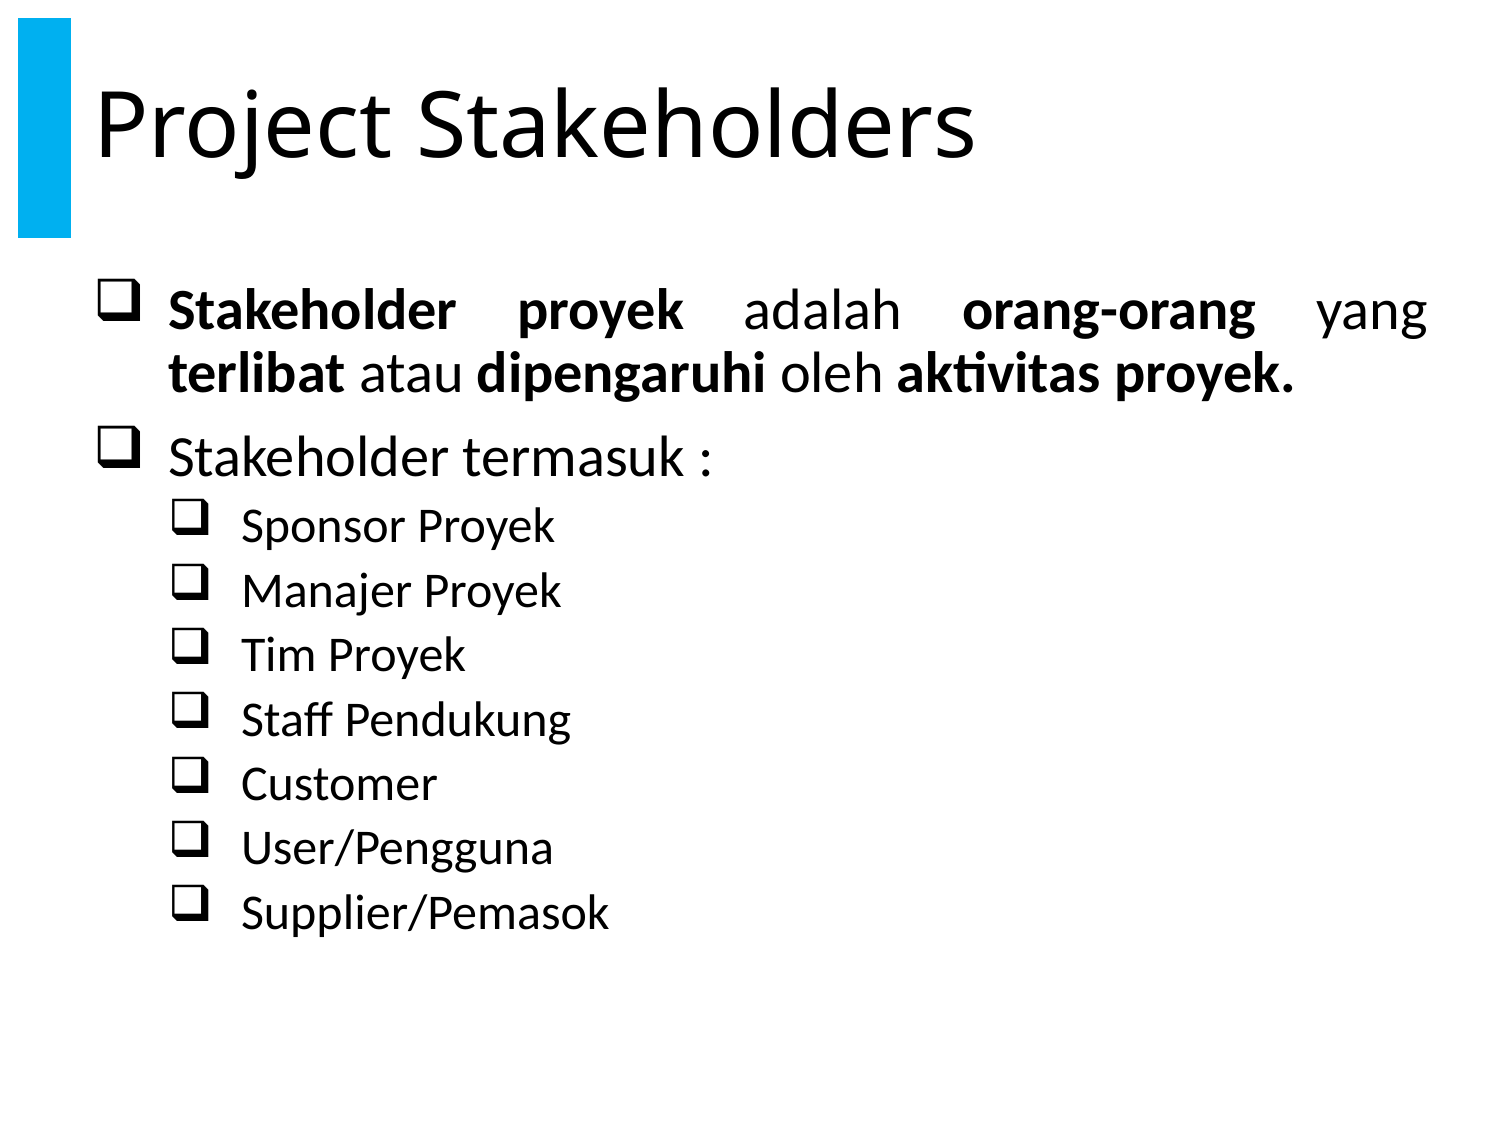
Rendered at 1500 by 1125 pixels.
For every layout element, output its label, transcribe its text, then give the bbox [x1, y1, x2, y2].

title Project Stakeholders [78, 19, 1443, 237]
list Stakeholder proyek adalah orang-orang yang terlibat atau dipengaruhi oleh aktivitas proyek. Stakeholder termasuk : Sponsor Proyek Manajer Proyek Tim Proyek Staff Pendukung Customer User/Pengguna Supplier/Pemasok [78, 272, 1443, 1070]
